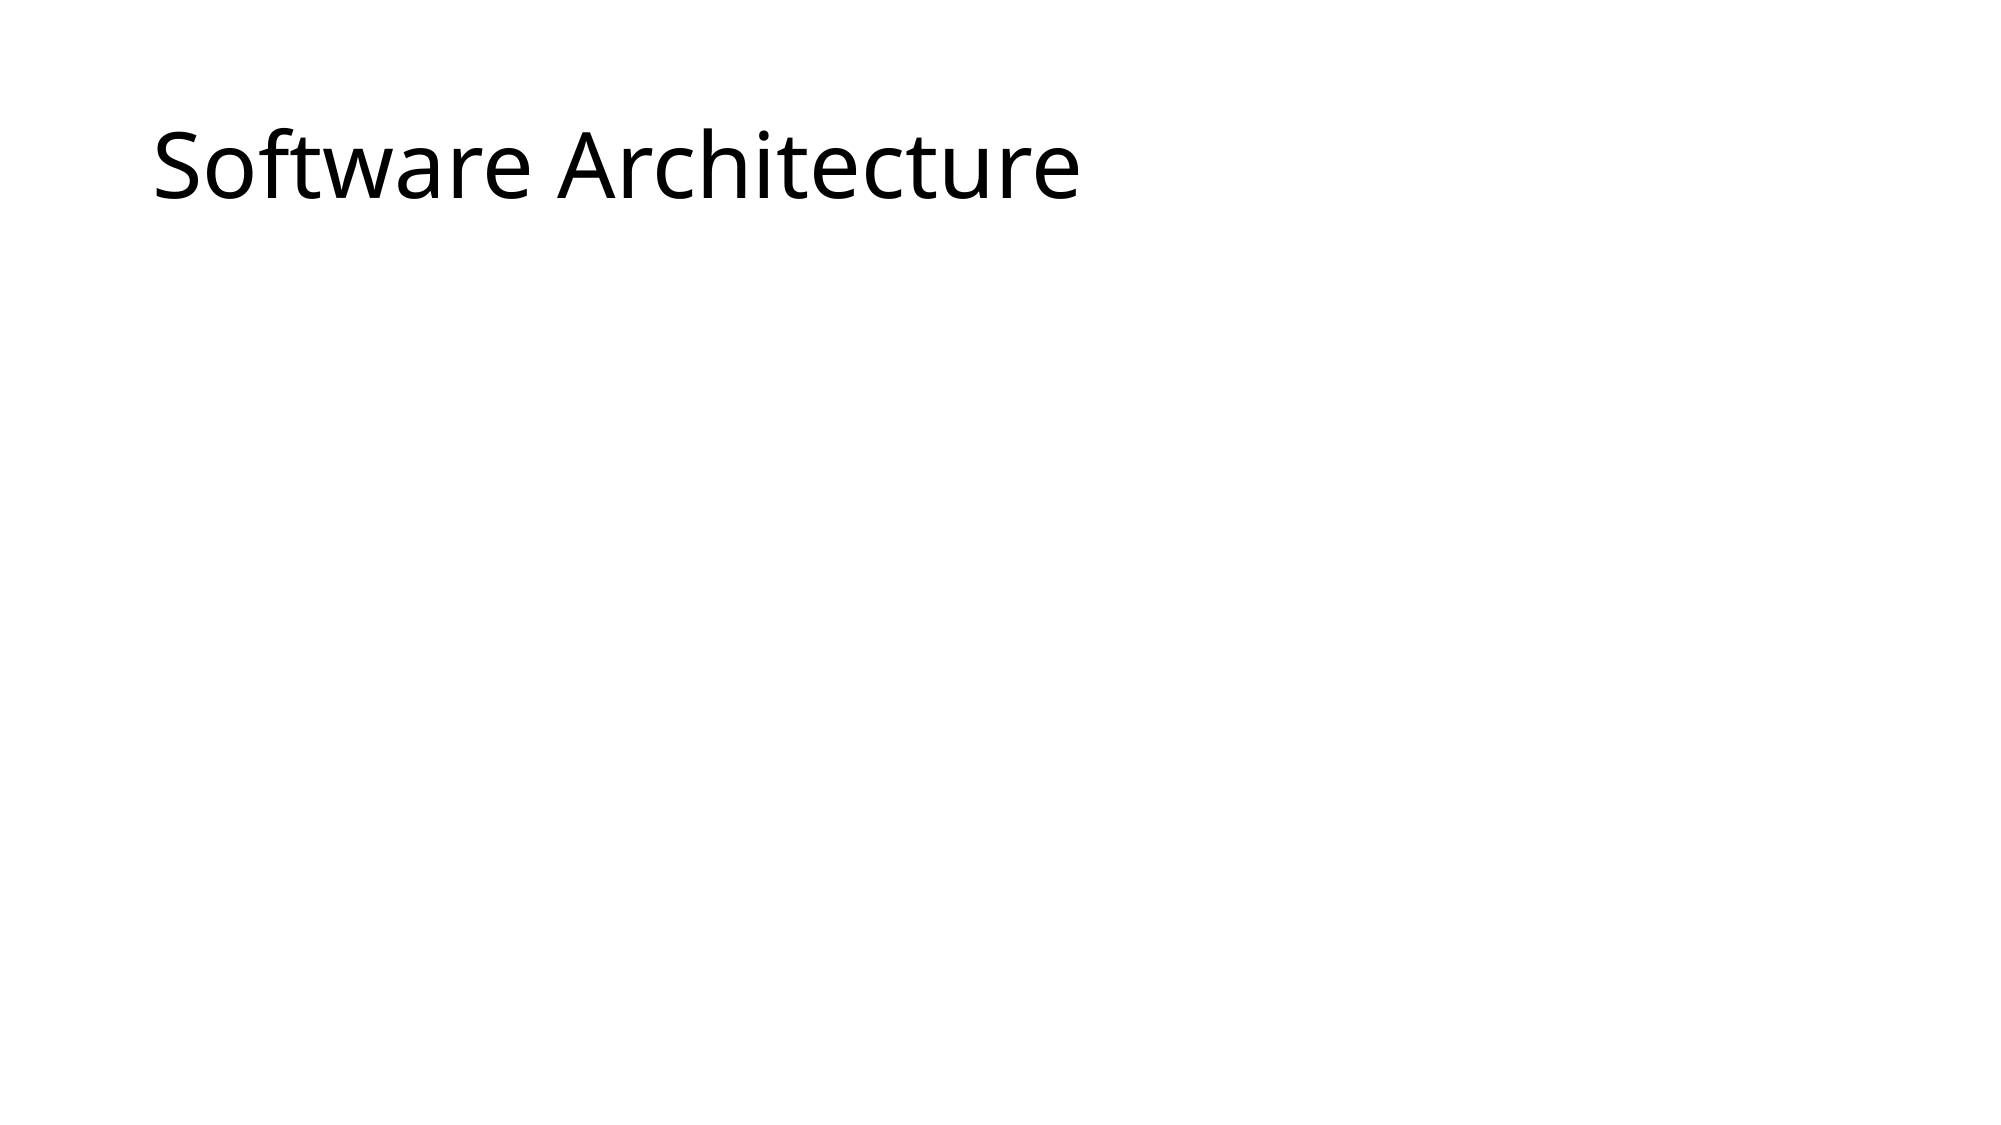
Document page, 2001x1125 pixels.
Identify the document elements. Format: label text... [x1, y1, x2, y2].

title Software Architecture [137, 59, 1863, 278]
